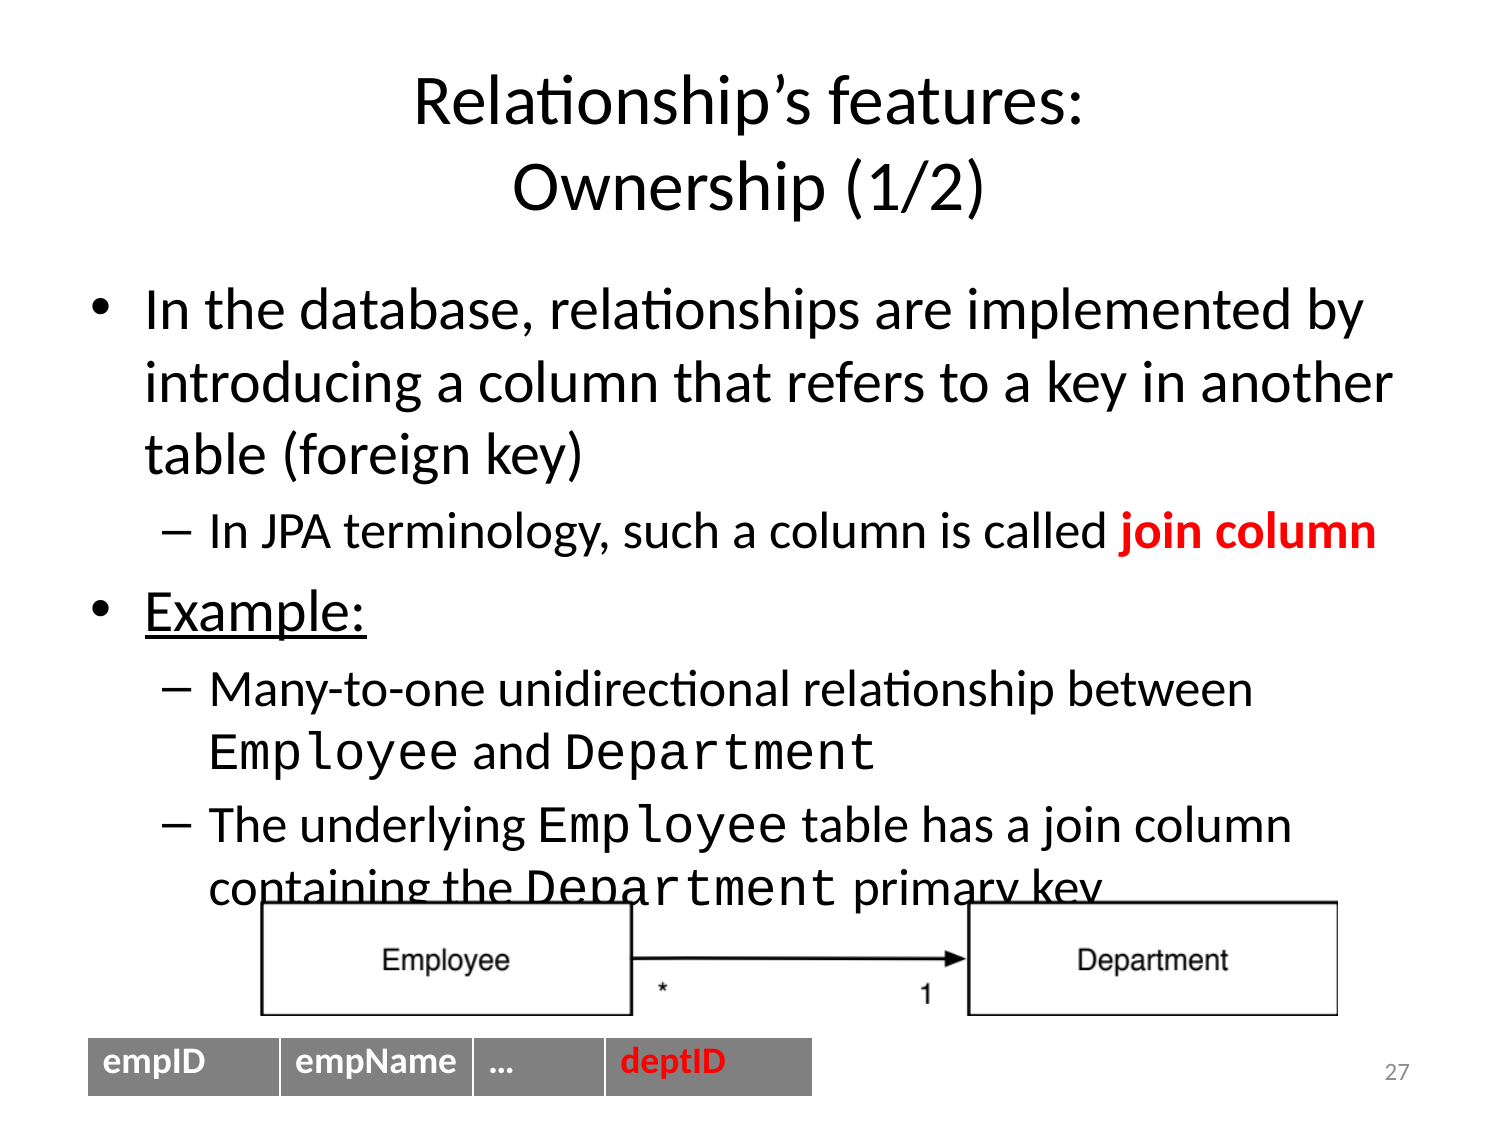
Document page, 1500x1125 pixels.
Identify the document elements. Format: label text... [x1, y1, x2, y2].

picture [258, 899, 1339, 1017]
table_header deptID [606, 1038, 812, 1096]
table_header empID [88, 1038, 279, 1096]
table_header empName [281, 1038, 472, 1096]
title Relationship’s features: Ownership (1/2) [75, 45, 1425, 233]
list In the database, relationships are implemented by introducing a column that refers to a key in another table (foreign key) In JPA terminology, such a column is called join column Example: Many-to-one unidirectional relationship between Employee and Department The underlying Employee table has a join column containing the Department primary key [75, 262, 1425, 925]
table_header … [474, 1038, 604, 1096]
slide_number 27 [1074, 1040, 1425, 1100]
